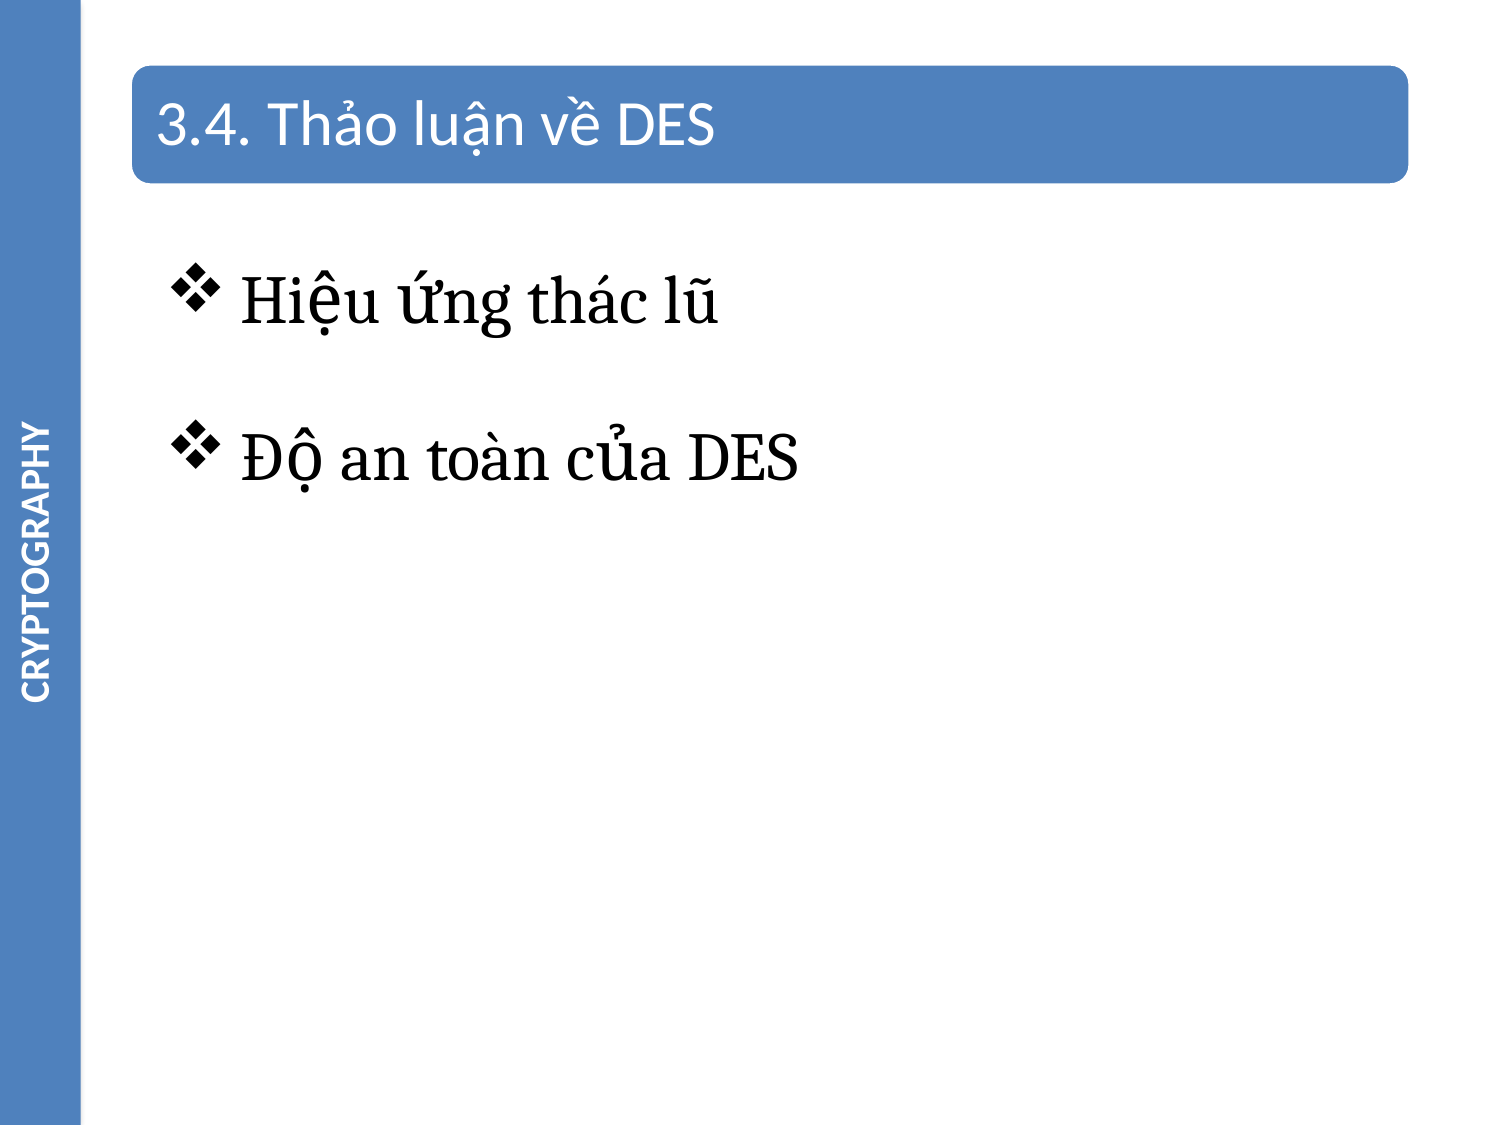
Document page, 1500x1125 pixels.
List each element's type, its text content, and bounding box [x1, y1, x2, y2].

text_box Hiệu ứng thác lũ Độ an toàn của DES [165, 254, 1388, 952]
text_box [129, 62, 1411, 187]
text_box CRYPTOGRAPHY [0, 0, 84, 1125]
